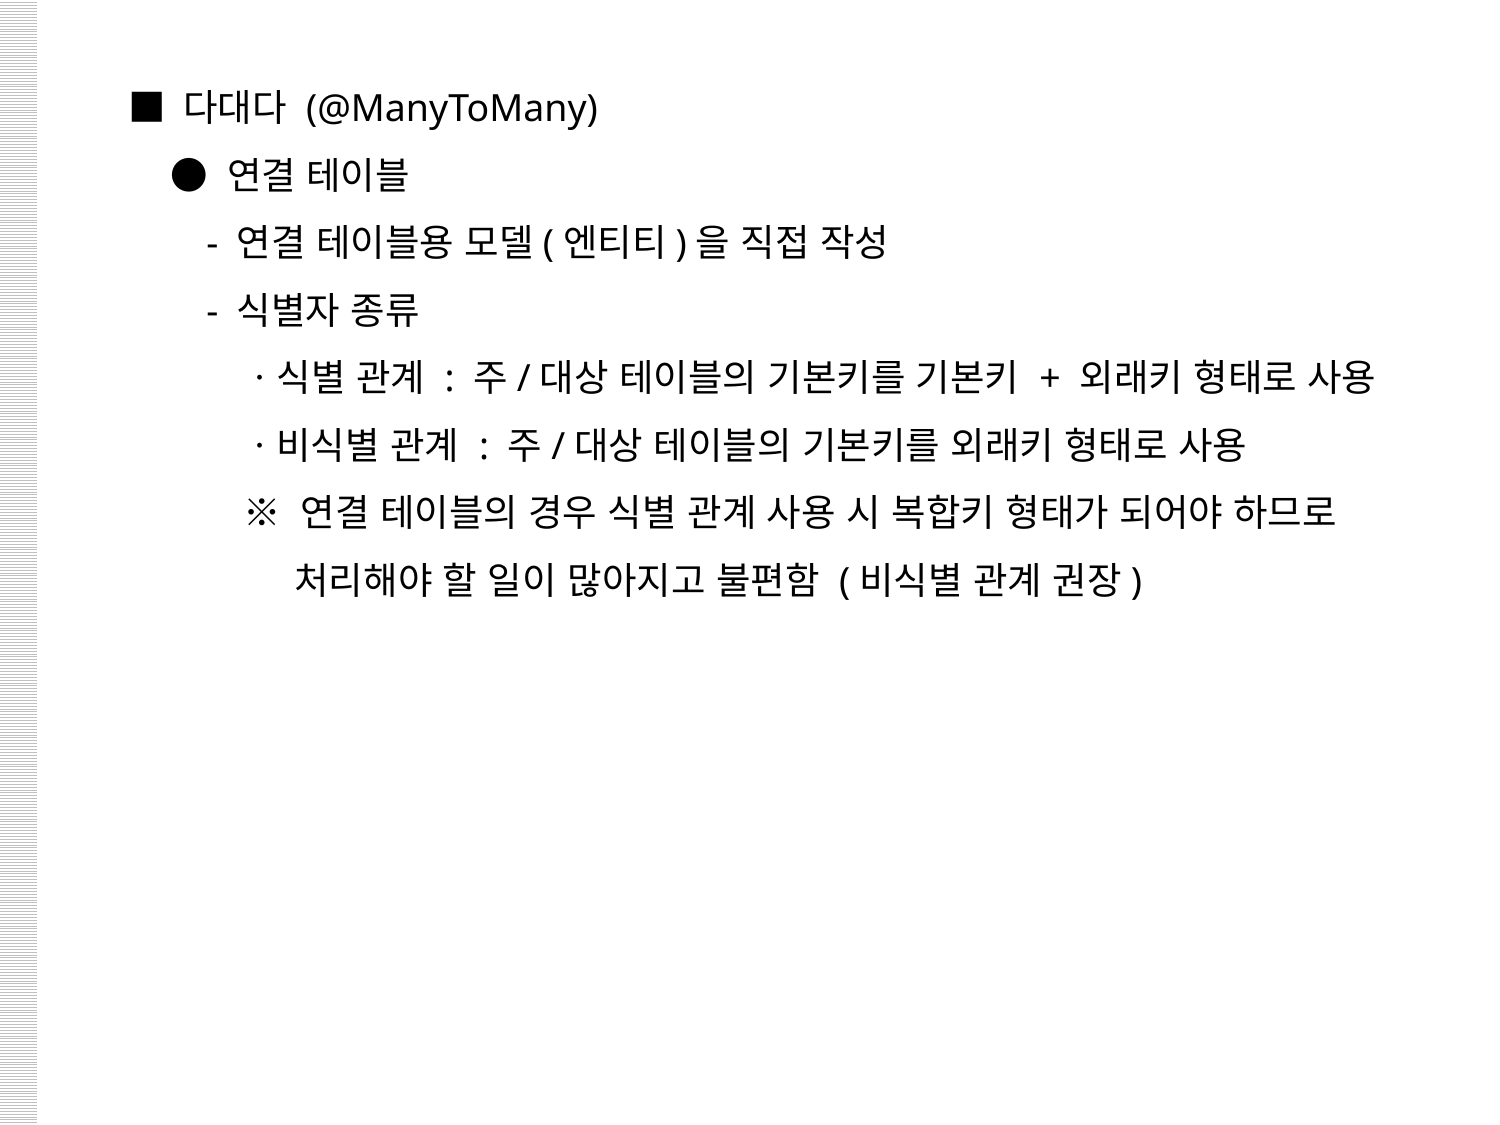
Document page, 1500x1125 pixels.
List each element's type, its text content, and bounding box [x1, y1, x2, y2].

text_box ■ 다대다 (@ManyToMany) ● 연결 테이블 - 연결 테이블용 모델(엔티티)을 직접 작성 - 식별자 종류 ㆍ식별 관계 : 주/대상 테이블의 기본키를 기본키 + 외래키 형태로 사용 ㆍ비식별 관계 : 주/대상 테이블의 기본키를 외래키 형태로 사용 ※ 연결 테이블의 경우 식별 관계 사용 시 복합키 형태가 되어야 하므로 처리해야 할 일이 많아지고 불편함 (비식별 관계 권장) [113, 54, 1392, 610]
